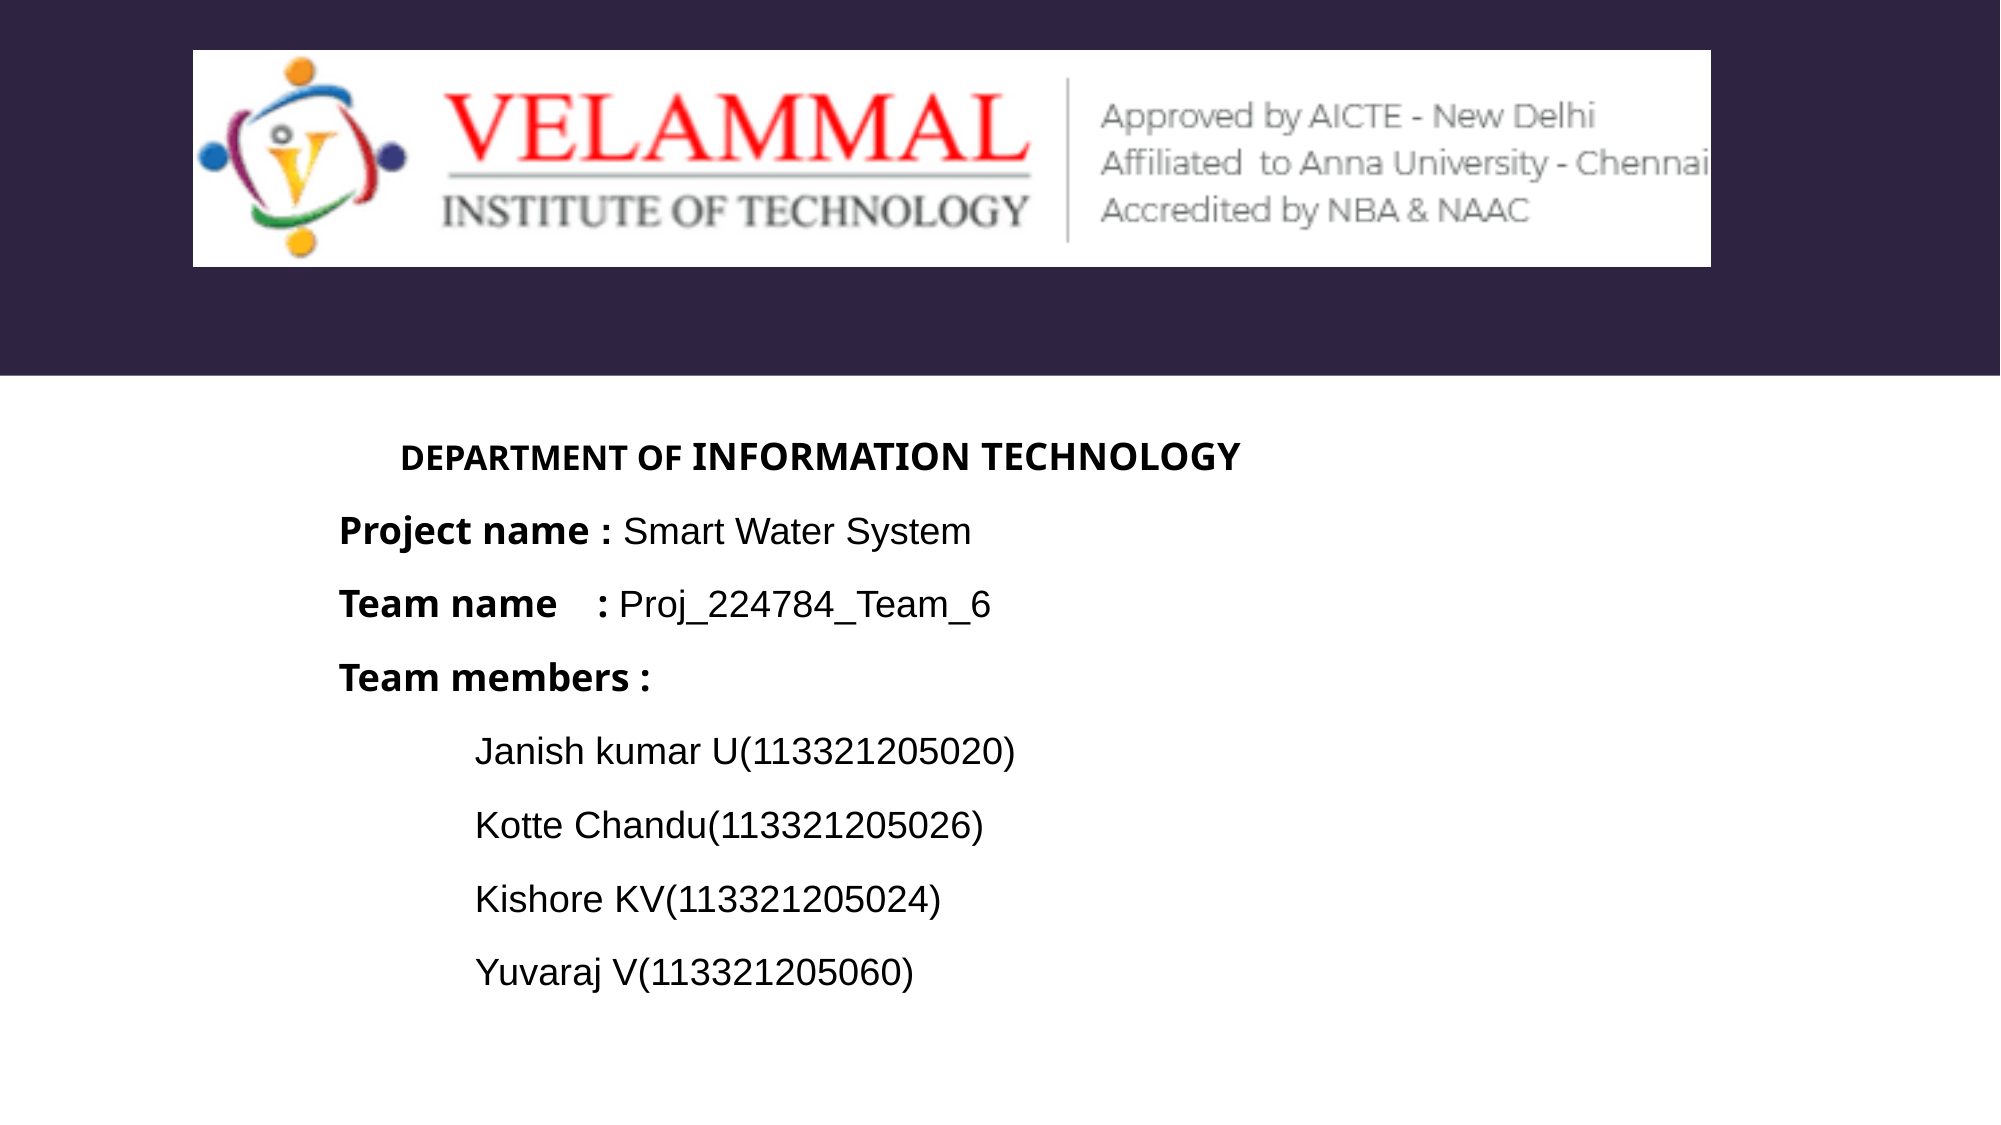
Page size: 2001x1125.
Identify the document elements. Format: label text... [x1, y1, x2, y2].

list DEPARTMENT OF INFORMATION TECHNOLOGY Project name : Smart Water System Team name : Proj_224784_Team_6 Team members : Janish kumar U(113321205020) Kotte Chandu(113321205026) Kishore KV(113321205024) Yuvaraj V(113321205060) [323, 415, 2000, 1007]
picture [193, 50, 1711, 267]
